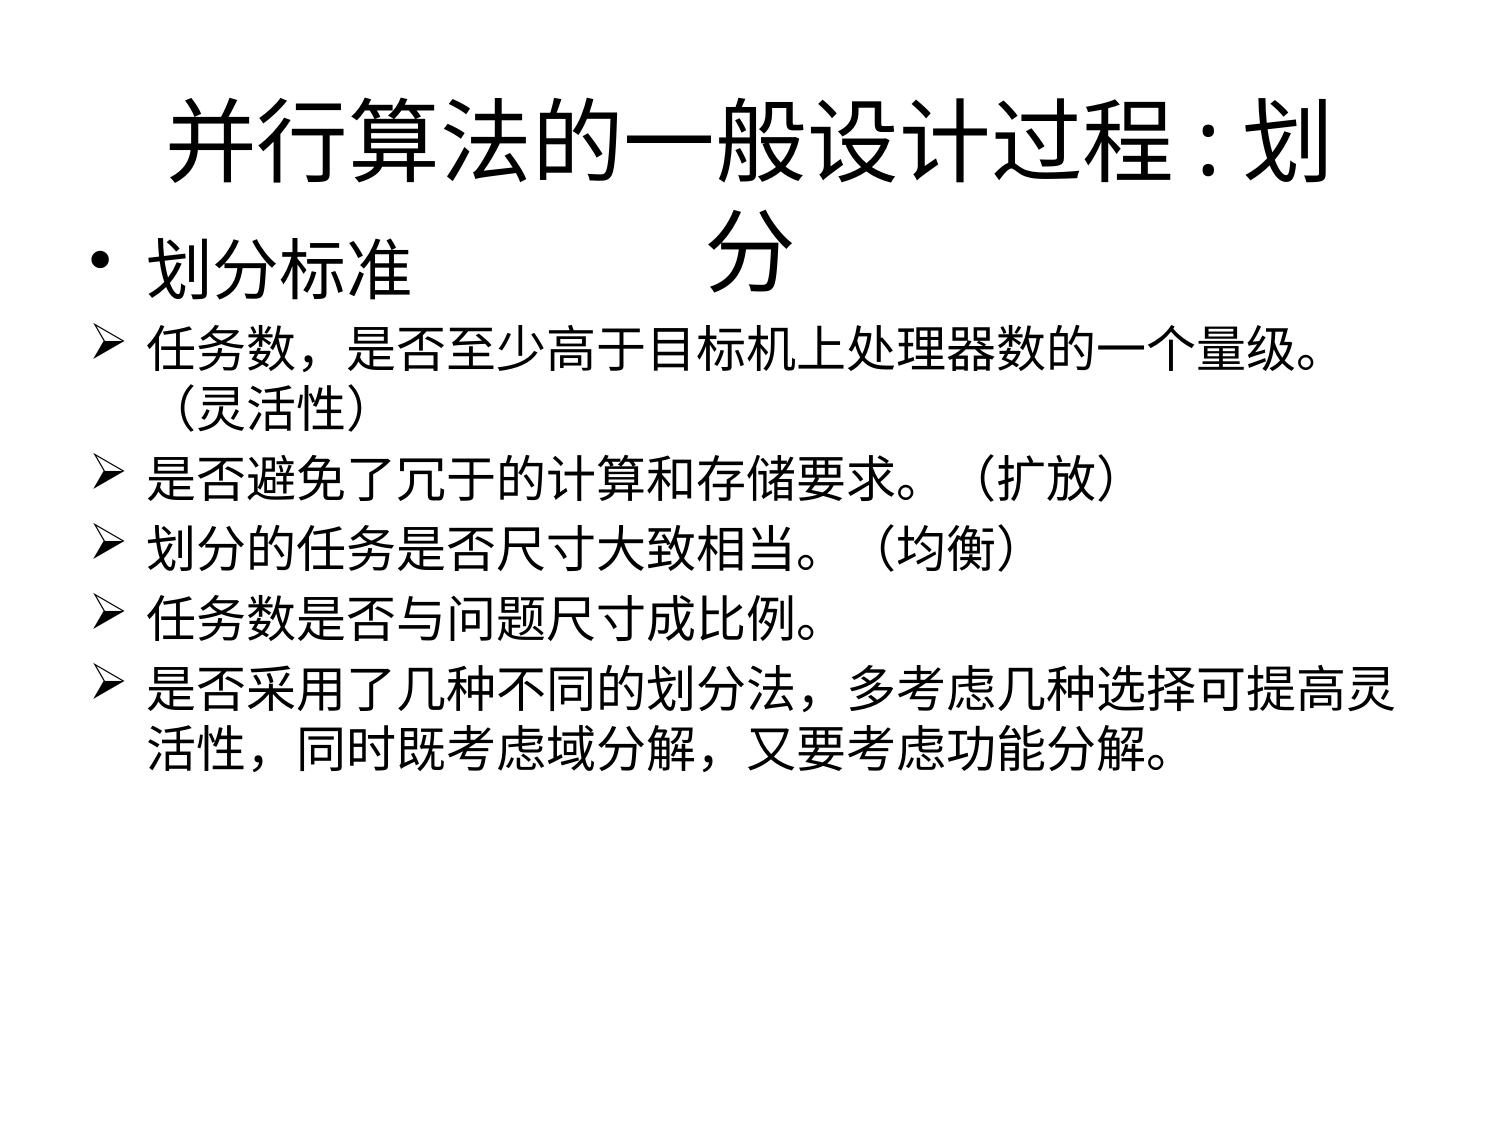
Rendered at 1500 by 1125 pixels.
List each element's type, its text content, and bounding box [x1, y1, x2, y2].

list 划分标准 任务数，是否至少高于目标机上处理器数的一个量级。（灵活性） 是否避免了冗于的计算和存储要求。（扩放） 划分的任务是否尺寸大致相当。（均衡） 任务数是否与问题尺寸成比例。 是否采用了几种不同的划分法，多考虑几种选择可提高灵活性，同时既考虑域分解，又要考虑功能分解。 [74, 219, 1426, 1006]
title 并行算法的一般设计过程:划分 [112, 99, 1388, 219]
